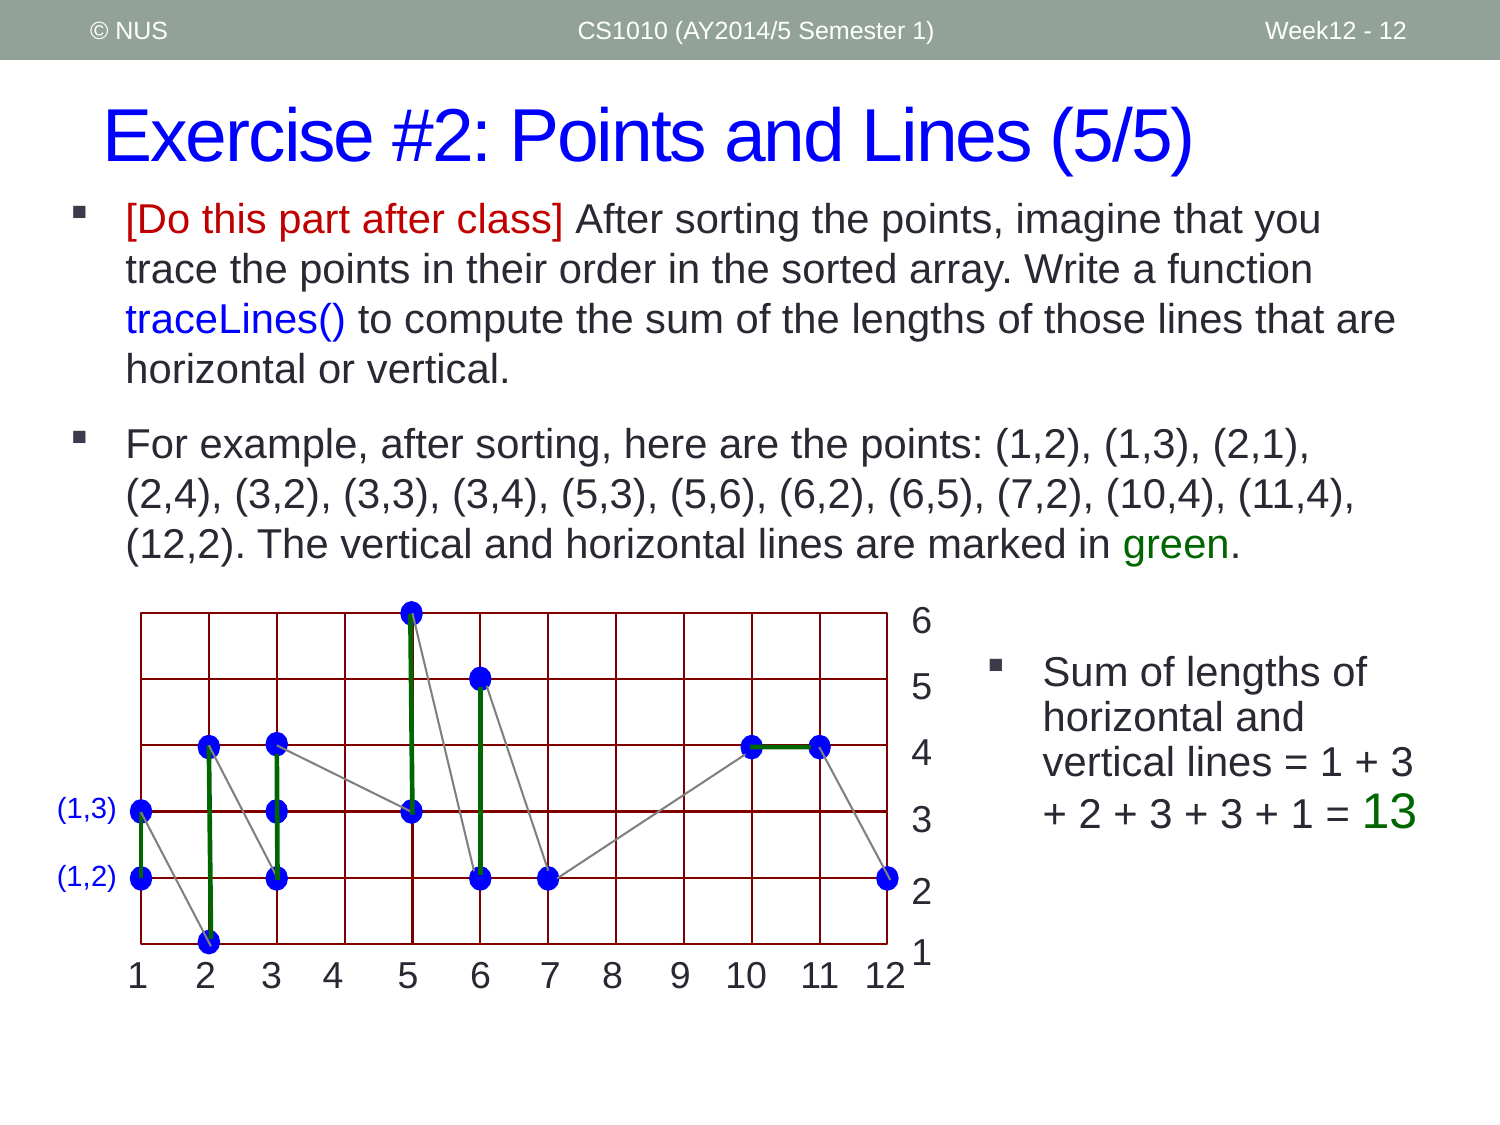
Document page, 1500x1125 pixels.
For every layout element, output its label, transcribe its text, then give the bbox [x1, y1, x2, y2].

slide_number Week12 - 12 [1250, 3, 1425, 57]
list [Do this part after class] After sorting the points, imagine that you trace the points in their order in the sorted array. Write a function traceLines() to compute the sum of the lengths of those lines that are horizontal or vertical. For example, after sorting, here are the points: (1,2), (1,3), (2,1), (2,4), (3,2), (3,3), (3,4), (5,3), (5,6), (6,2), (6,5), (7,2), (10,4), (11,4), (12,2). The vertical and horizontal lines are marked in green. [54, 184, 1425, 626]
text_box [41, 849, 138, 901]
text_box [556, 753, 746, 879]
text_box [41, 781, 151, 833]
title Exercise #2: Points and Lines (5/5) [87, 62, 1463, 200]
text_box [276, 745, 407, 813]
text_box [208, 745, 275, 877]
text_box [140, 811, 212, 947]
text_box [412, 612, 475, 872]
text_box Sum of lengths of horizontal and vertical lines = 1 + 3 + 2 + 3 + 3 + 1 = 13 [980, 642, 1449, 921]
slide_number © NUS [75, 3, 550, 57]
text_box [112, 588, 972, 1005]
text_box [818, 746, 891, 881]
footer CS1010 (AY2014/5 Semester 1) [562, 3, 1238, 57]
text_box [208, 883, 212, 940]
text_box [486, 685, 549, 869]
